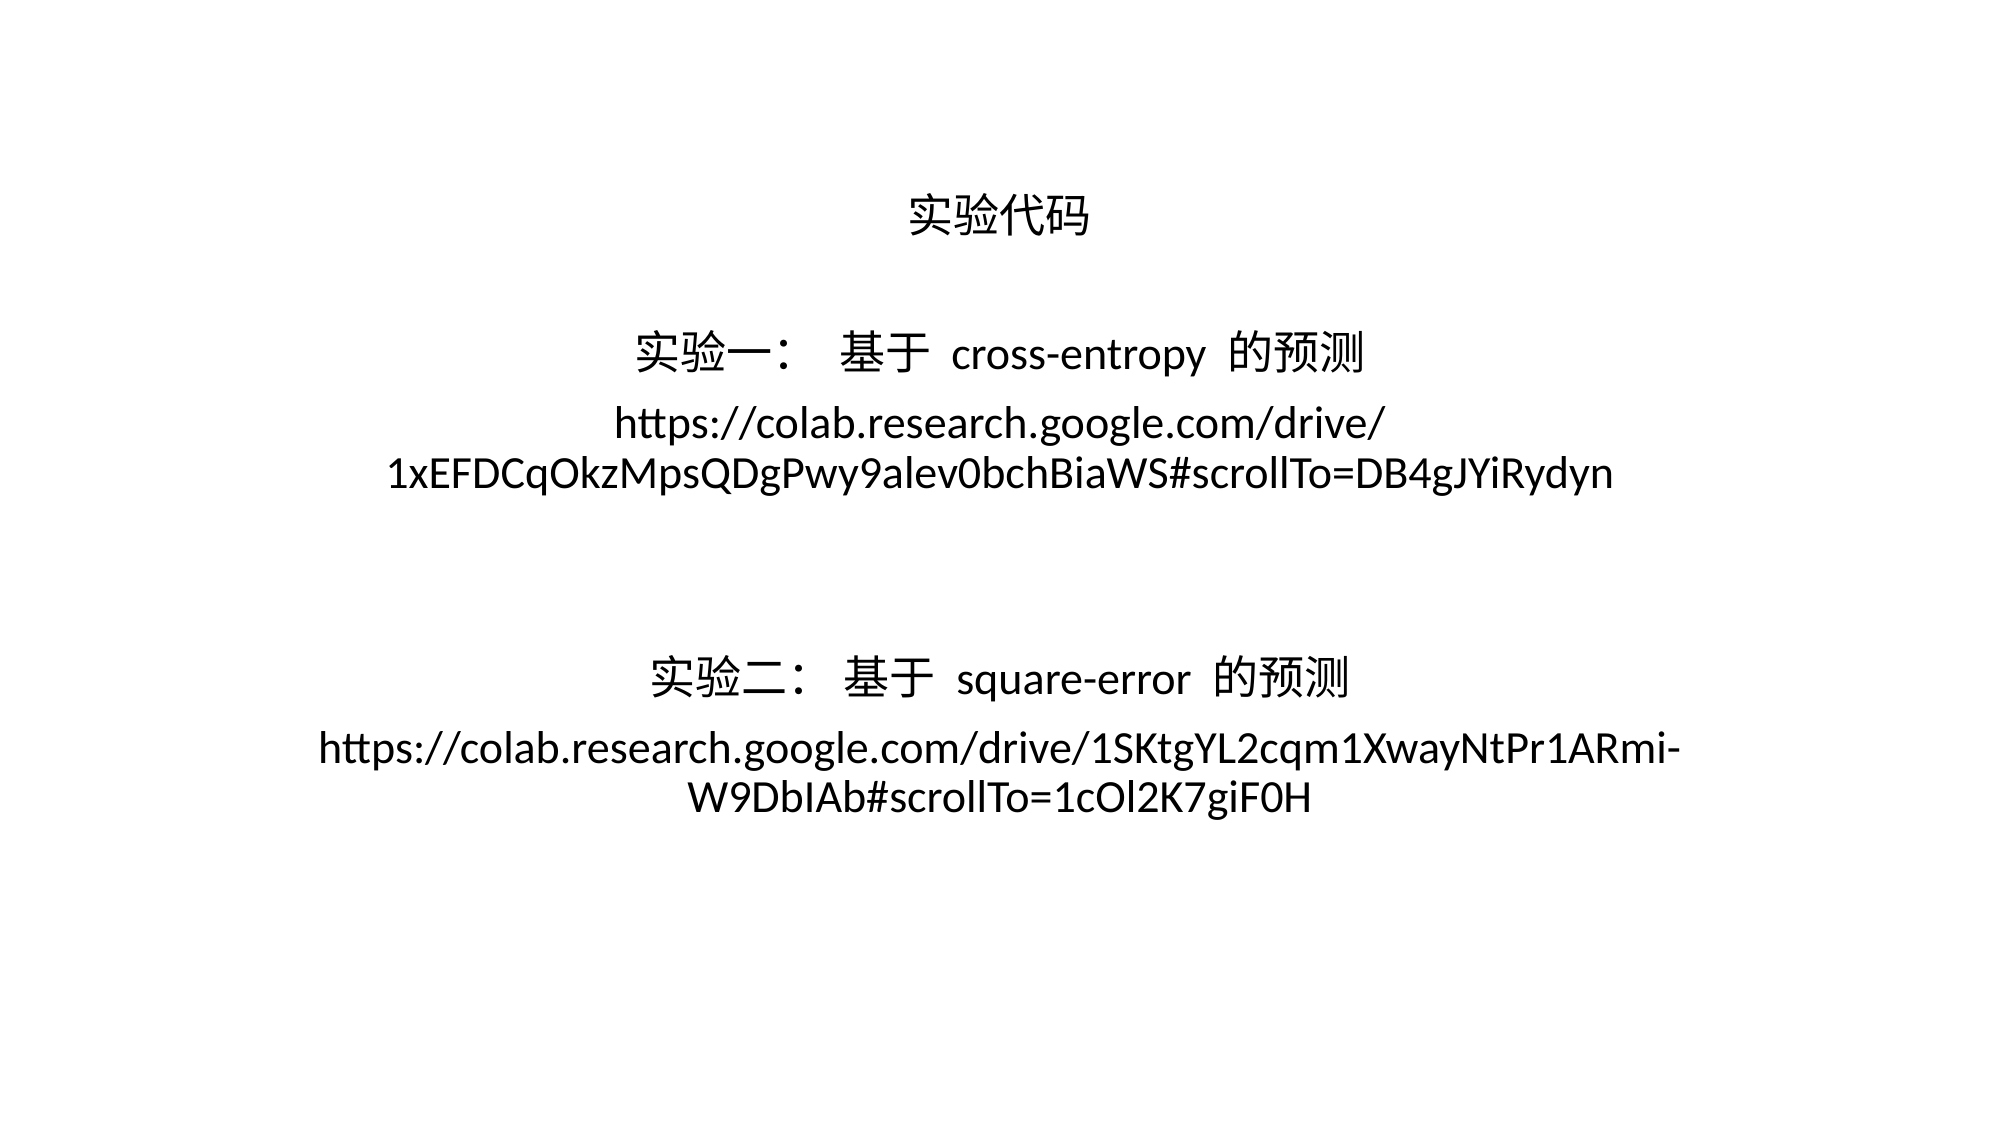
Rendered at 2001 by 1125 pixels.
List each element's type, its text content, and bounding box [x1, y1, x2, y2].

subtitle 实验代码 实验一： 基于 cross-entropy 的预测 https://colab.research.google.com/drive/1xEFDCqOkzMpsQDgPwy9alev0bchBiaWS#scrollTo=DB4gJYiRydyn 实验二： 基于 square-error 的预测 https://colab.research.google.com/drive/1SKtgYL2cqm1XwayNtPr1ARmi-W9DbIAb#scrollTo=1cOl2K7giF0H [249, 185, 1750, 832]
